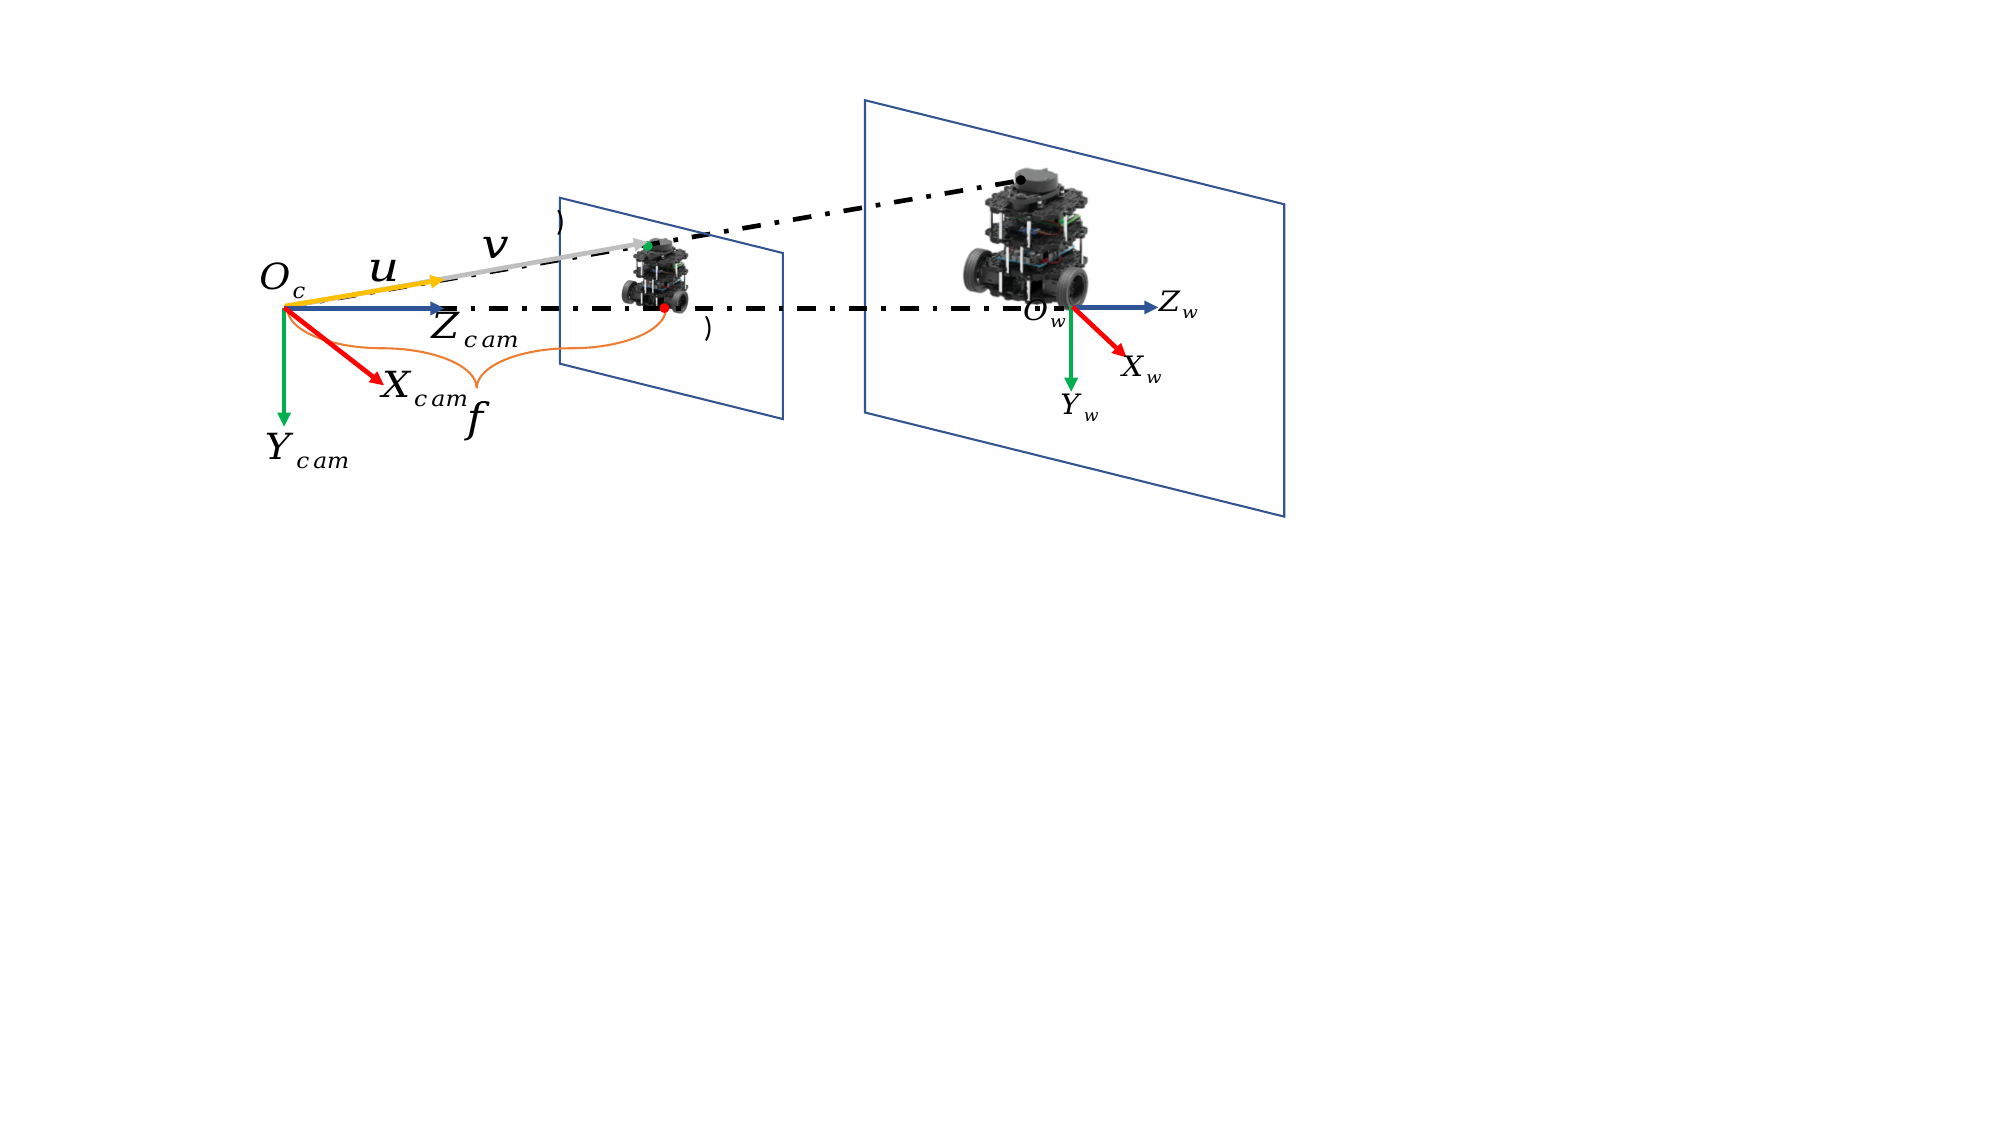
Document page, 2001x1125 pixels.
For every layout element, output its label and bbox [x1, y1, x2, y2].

text_box [259, 100, 1285, 517]
